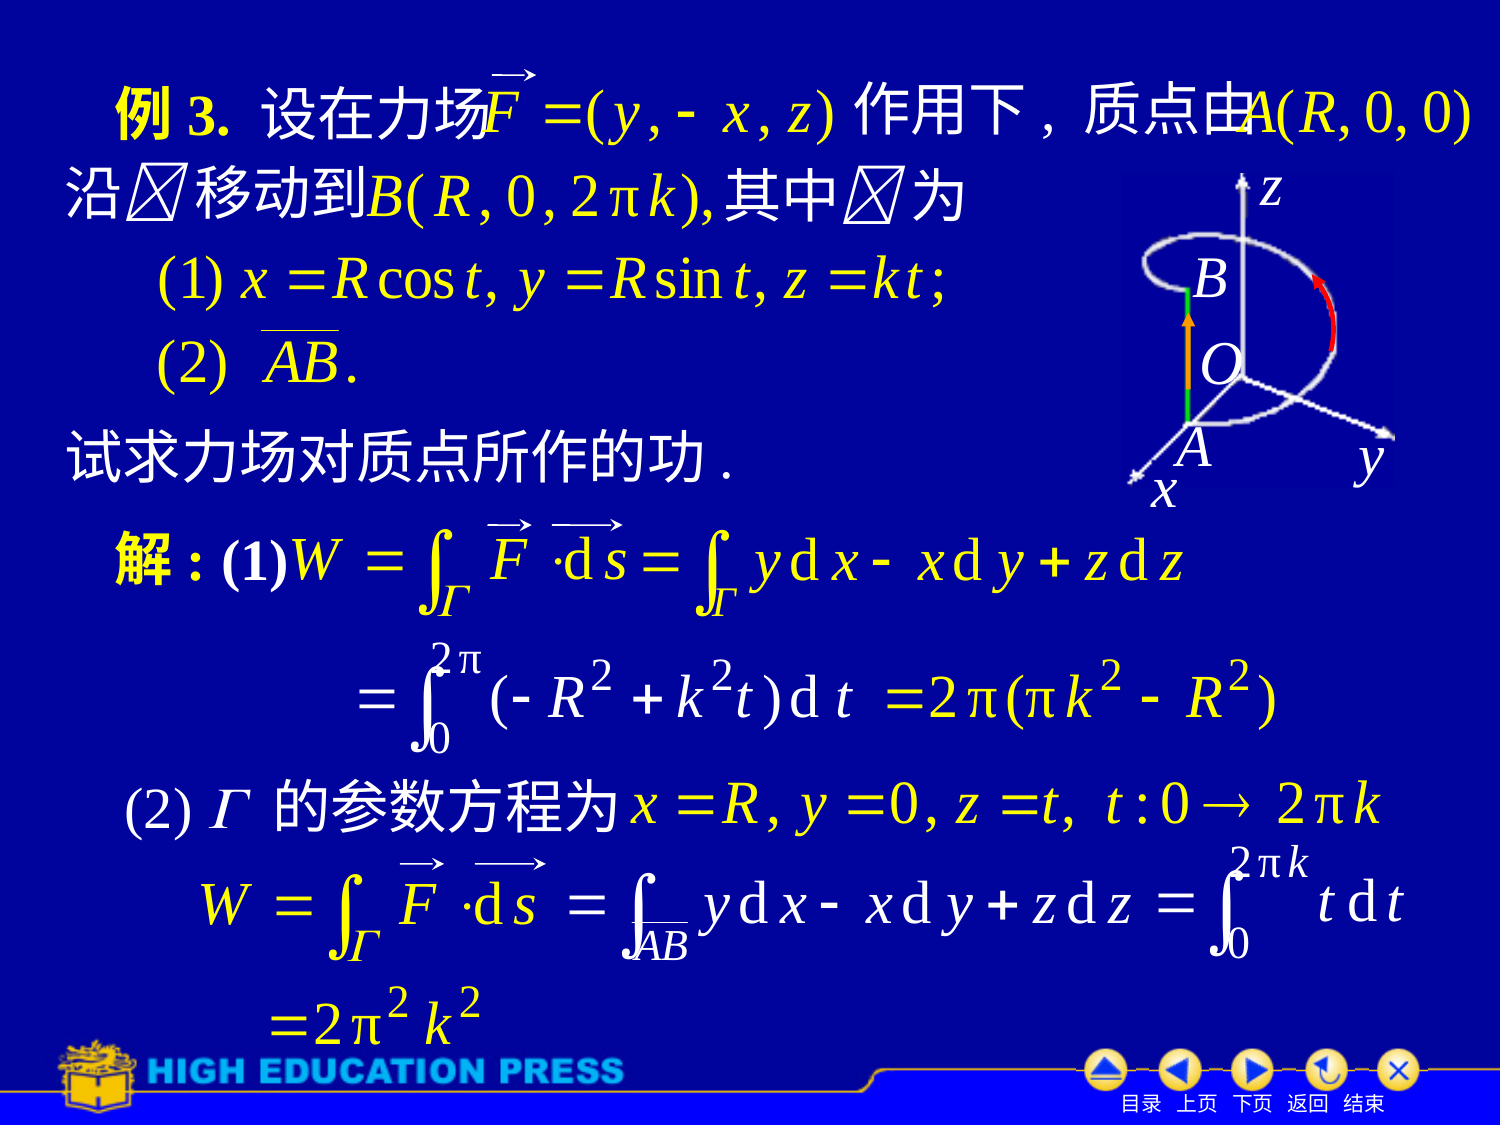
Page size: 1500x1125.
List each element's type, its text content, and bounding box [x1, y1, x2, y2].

text_box (2)  的参数方程为 [109, 762, 622, 848]
title 例3. 设在力场 [99, 62, 513, 163]
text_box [262, 986, 484, 1063]
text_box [560, 856, 1138, 965]
text_box 解: (1) [99, 514, 286, 600]
text_box 沿 移动到 [49, 148, 413, 234]
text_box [877, 649, 1281, 736]
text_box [290, 512, 631, 632]
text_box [349, 633, 859, 769]
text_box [624, 774, 1388, 842]
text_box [634, 513, 1189, 631]
text_box 作用下, 质点由 [837, 64, 1275, 150]
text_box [153, 324, 359, 401]
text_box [476, 74, 838, 151]
text_box 试求力场对质点所作的功. [50, 412, 778, 498]
text_box 其中 为 [708, 151, 997, 236]
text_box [1121, 172, 1395, 513]
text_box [1230, 83, 1476, 151]
picture [0, 0, 1500, 1125]
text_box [360, 167, 718, 235]
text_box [154, 249, 948, 317]
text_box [199, 857, 546, 977]
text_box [1148, 837, 1410, 974]
